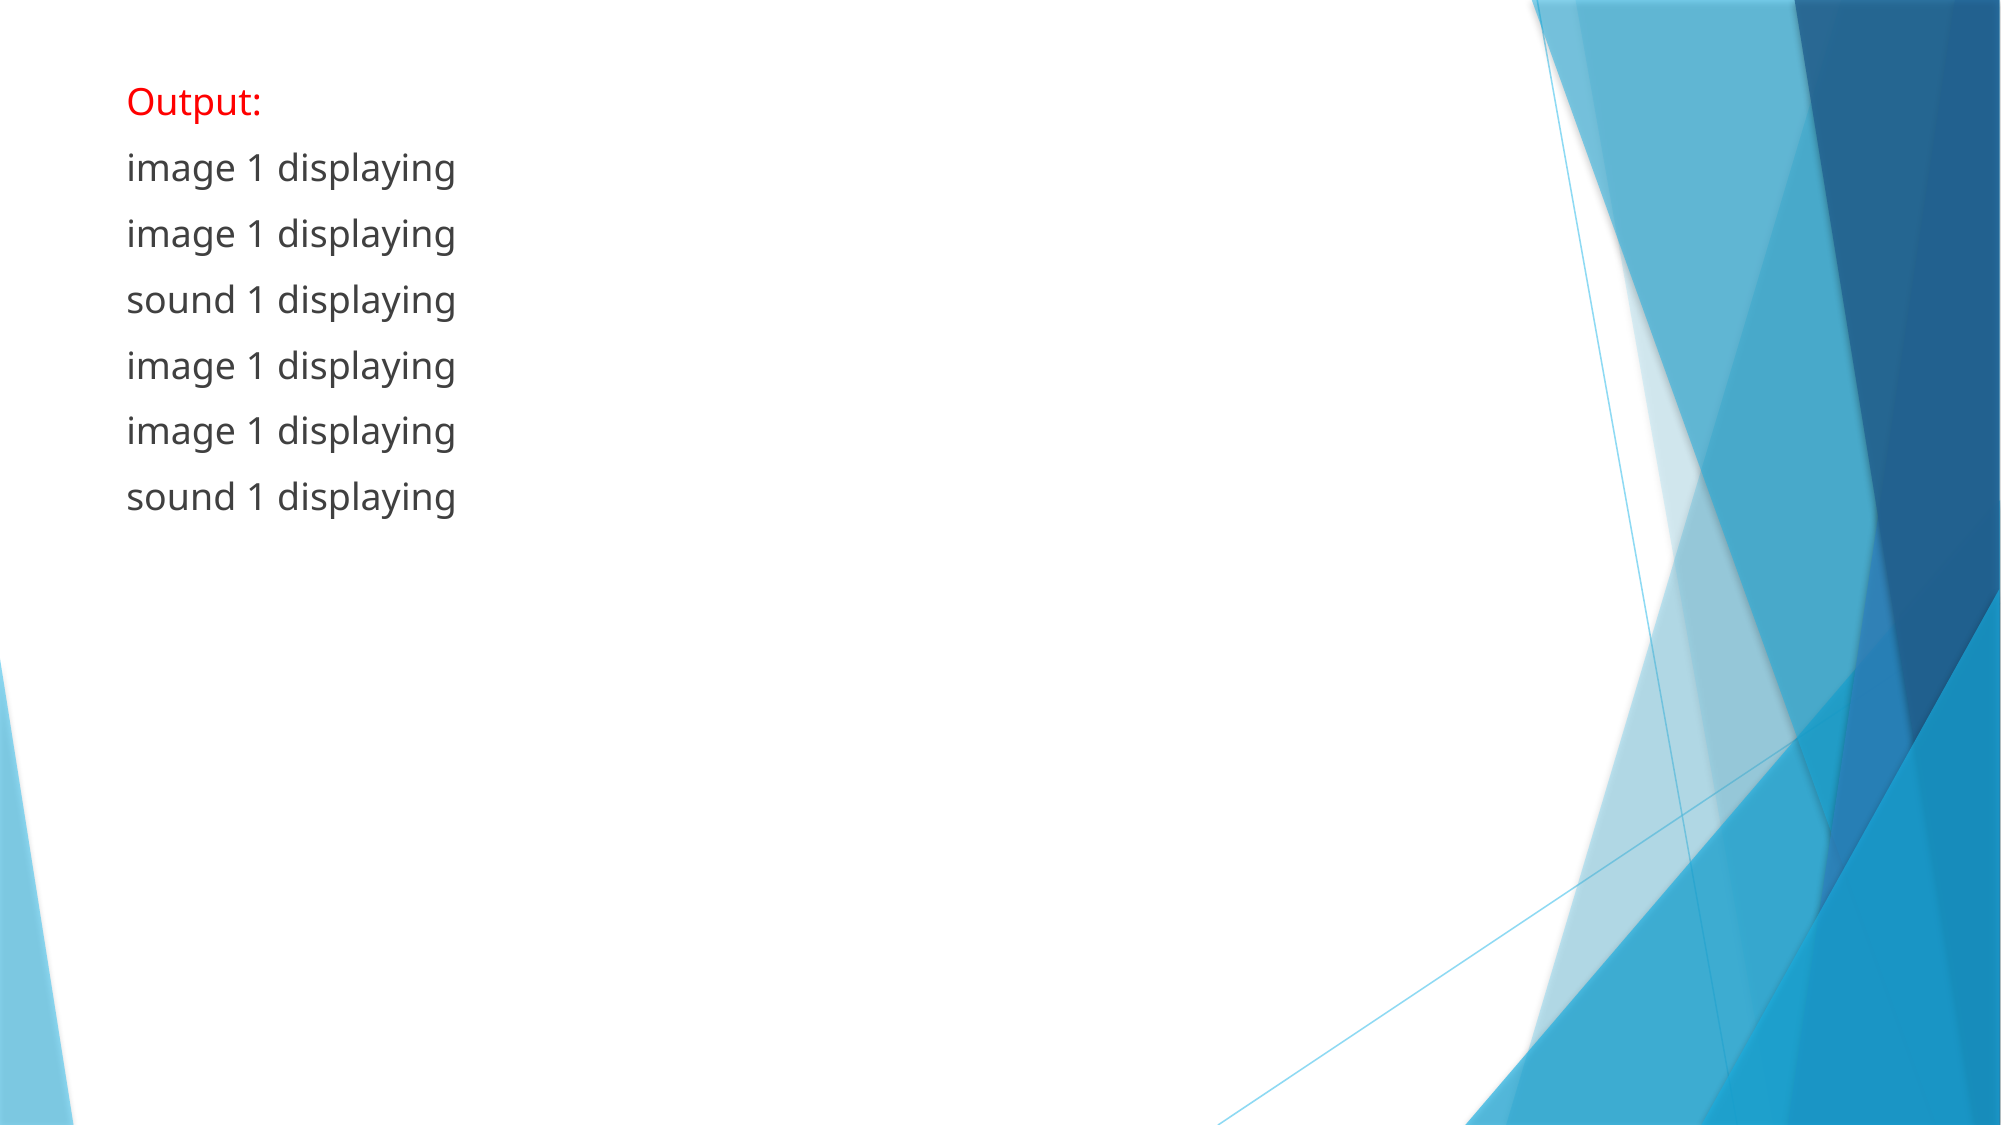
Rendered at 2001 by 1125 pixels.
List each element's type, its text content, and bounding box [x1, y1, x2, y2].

list Output: image 1 displaying image 1 displaying sound 1 displaying image 1 displaying image 1 displaying sound 1 displaying [111, 70, 1522, 992]
